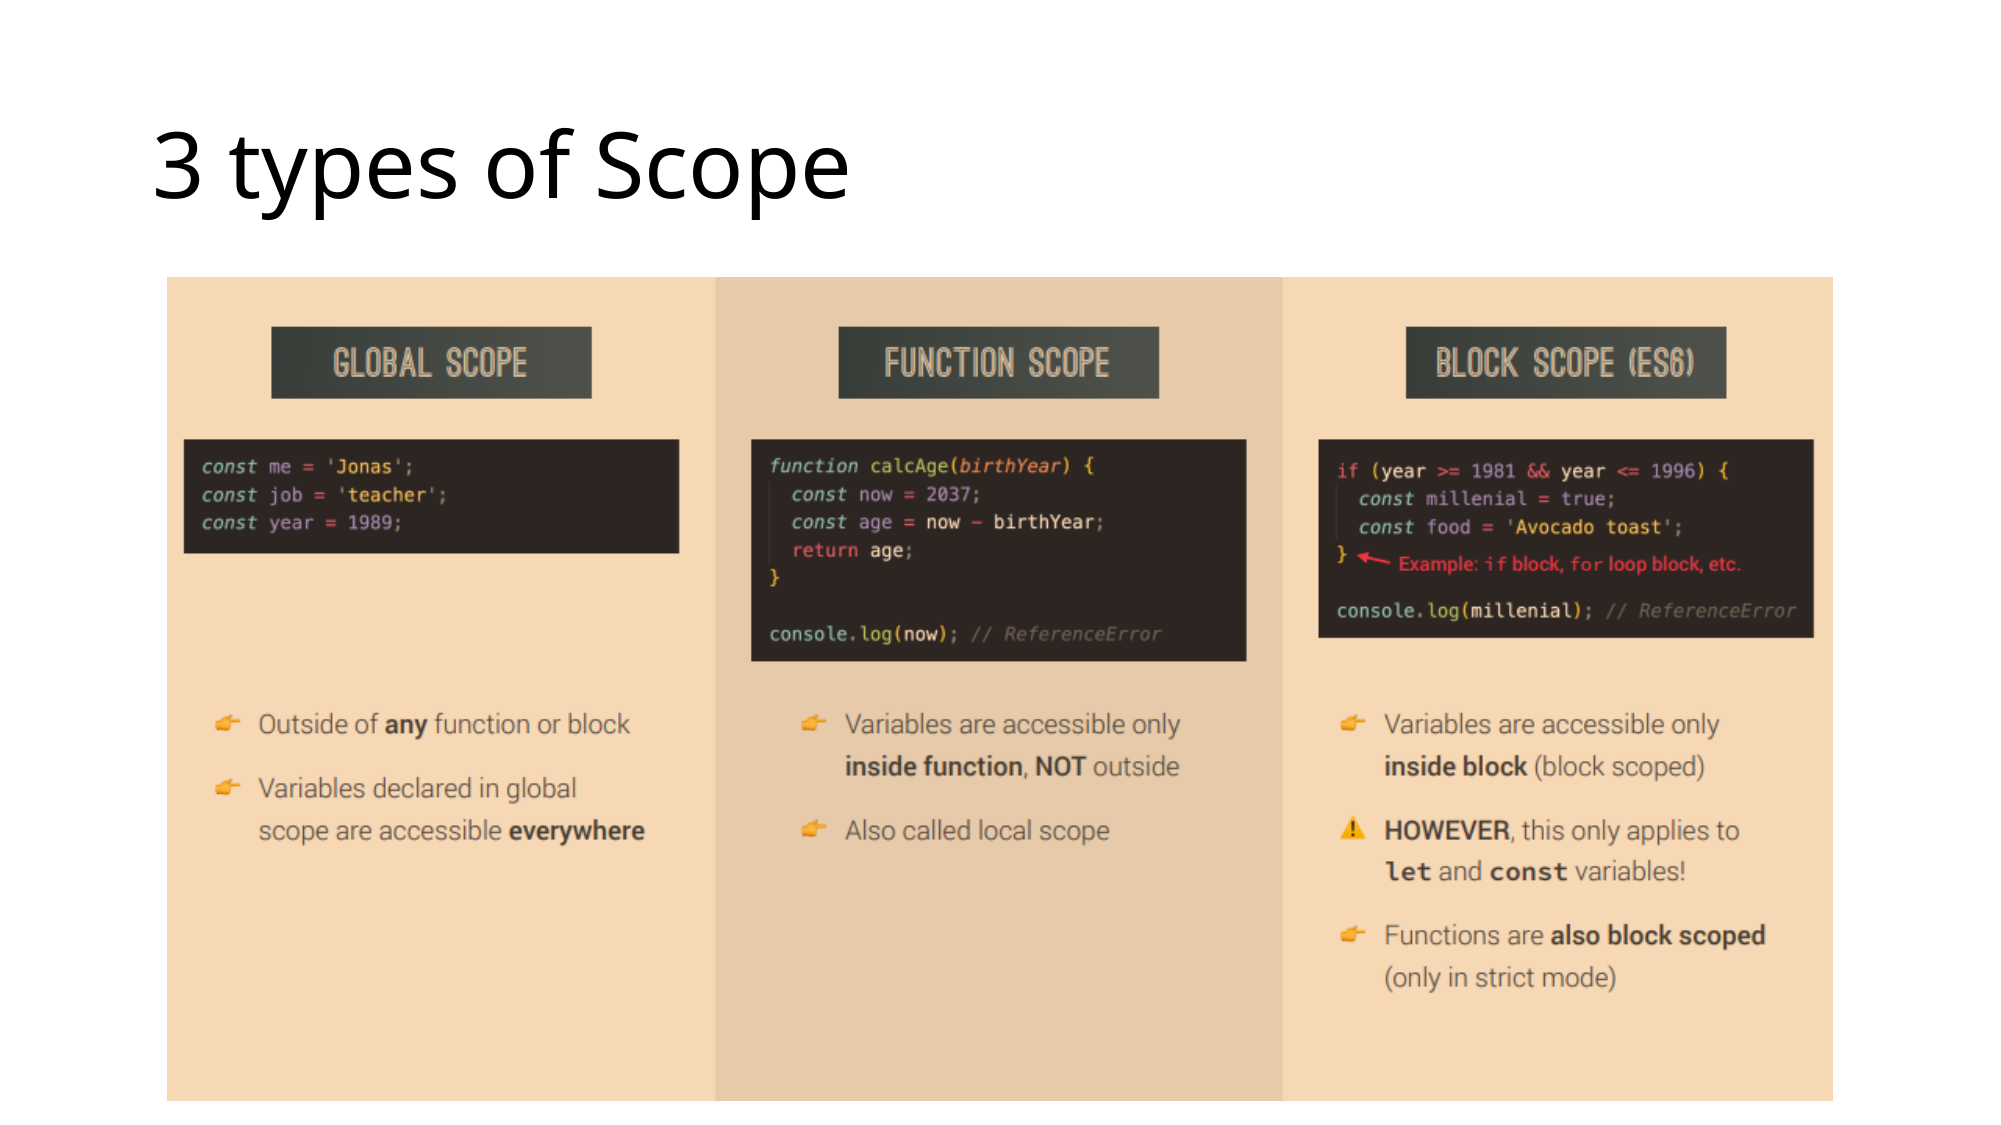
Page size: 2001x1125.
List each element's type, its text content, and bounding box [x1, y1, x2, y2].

picture [167, 277, 1833, 1101]
title 3 types of Scope [137, 59, 1863, 278]
